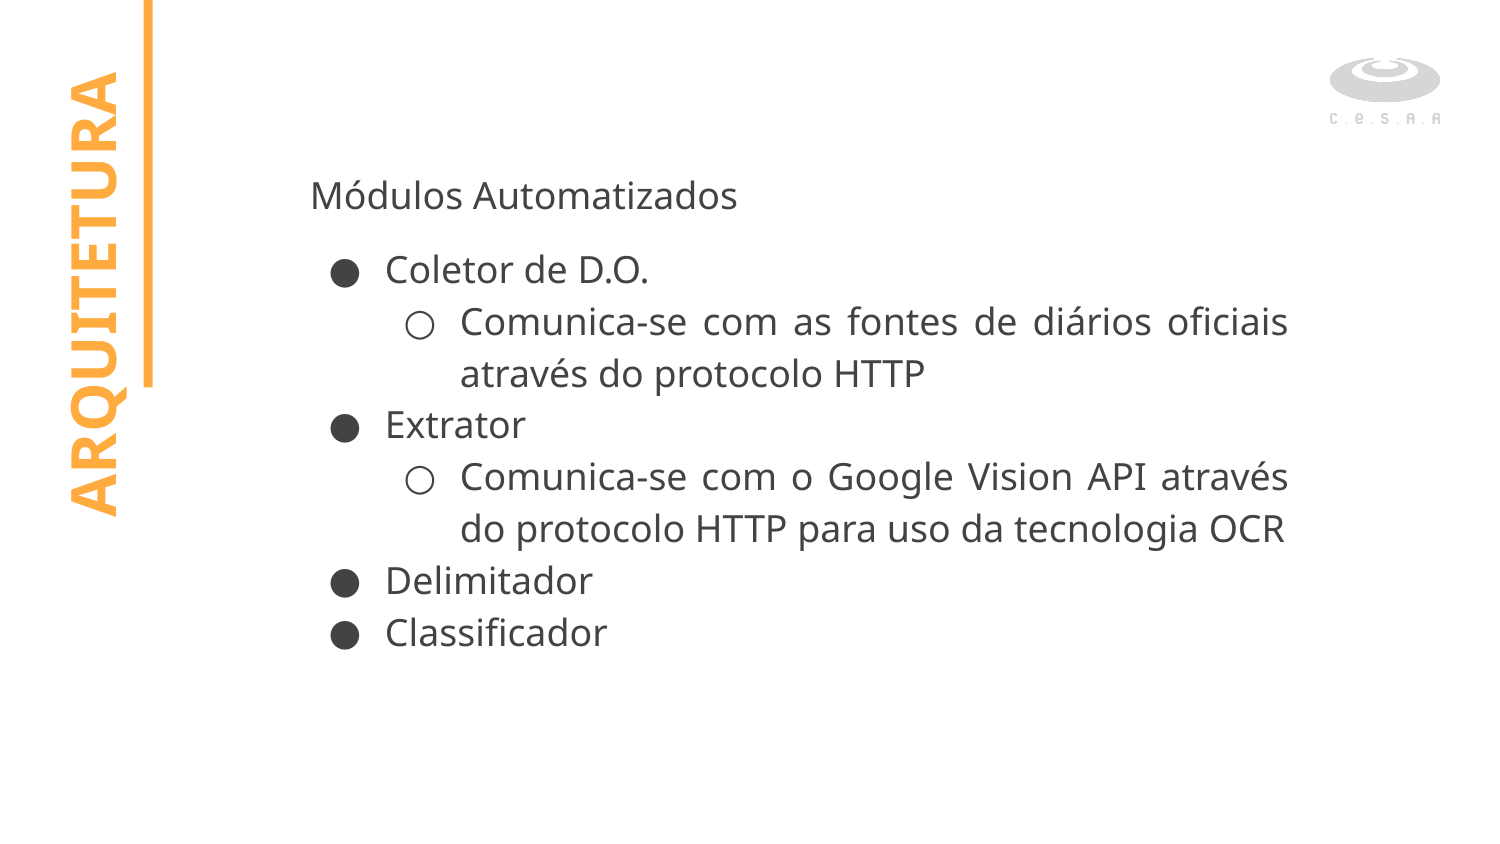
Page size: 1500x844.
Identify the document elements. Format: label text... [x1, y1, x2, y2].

text_box [143, 0, 153, 388]
text_box Módulos Automatizados Coletor de D.O. Comunica-se com as fontes de diários oficiais através do protocolo HTTP Extrator Comunica-se com o Google Vision API através do protocolo HTTP para uso da tecnologia OCR Delimitador Classificador [219, 82, 1305, 756]
picture [1330, 58, 1440, 124]
text_box ARQUITETURA [38, 10, 135, 533]
